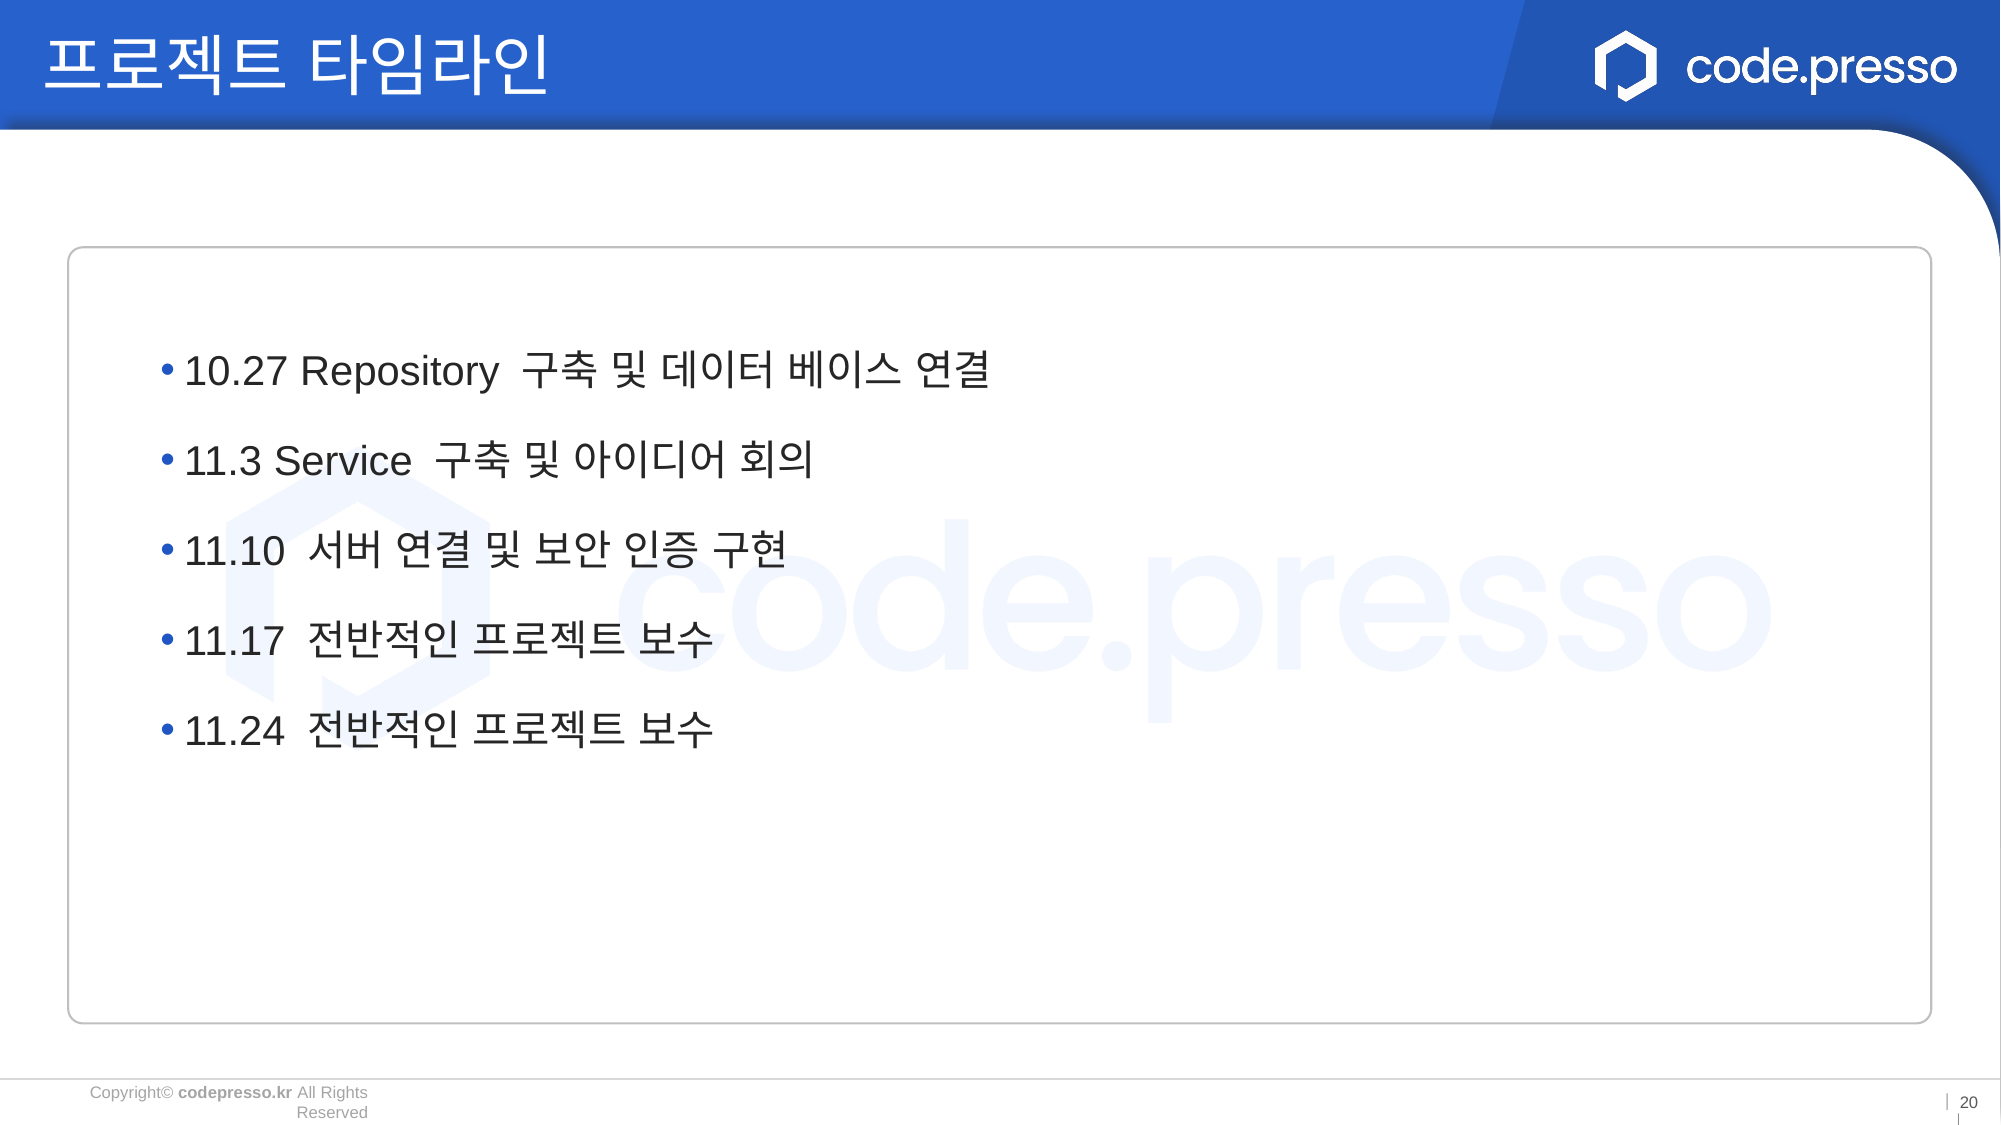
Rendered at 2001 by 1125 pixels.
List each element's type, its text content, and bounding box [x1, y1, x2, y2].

picture [1595, 30, 1957, 102]
list 프로젝트 타임라인 [42, 26, 1472, 111]
text_box [68, 247, 1932, 1024]
